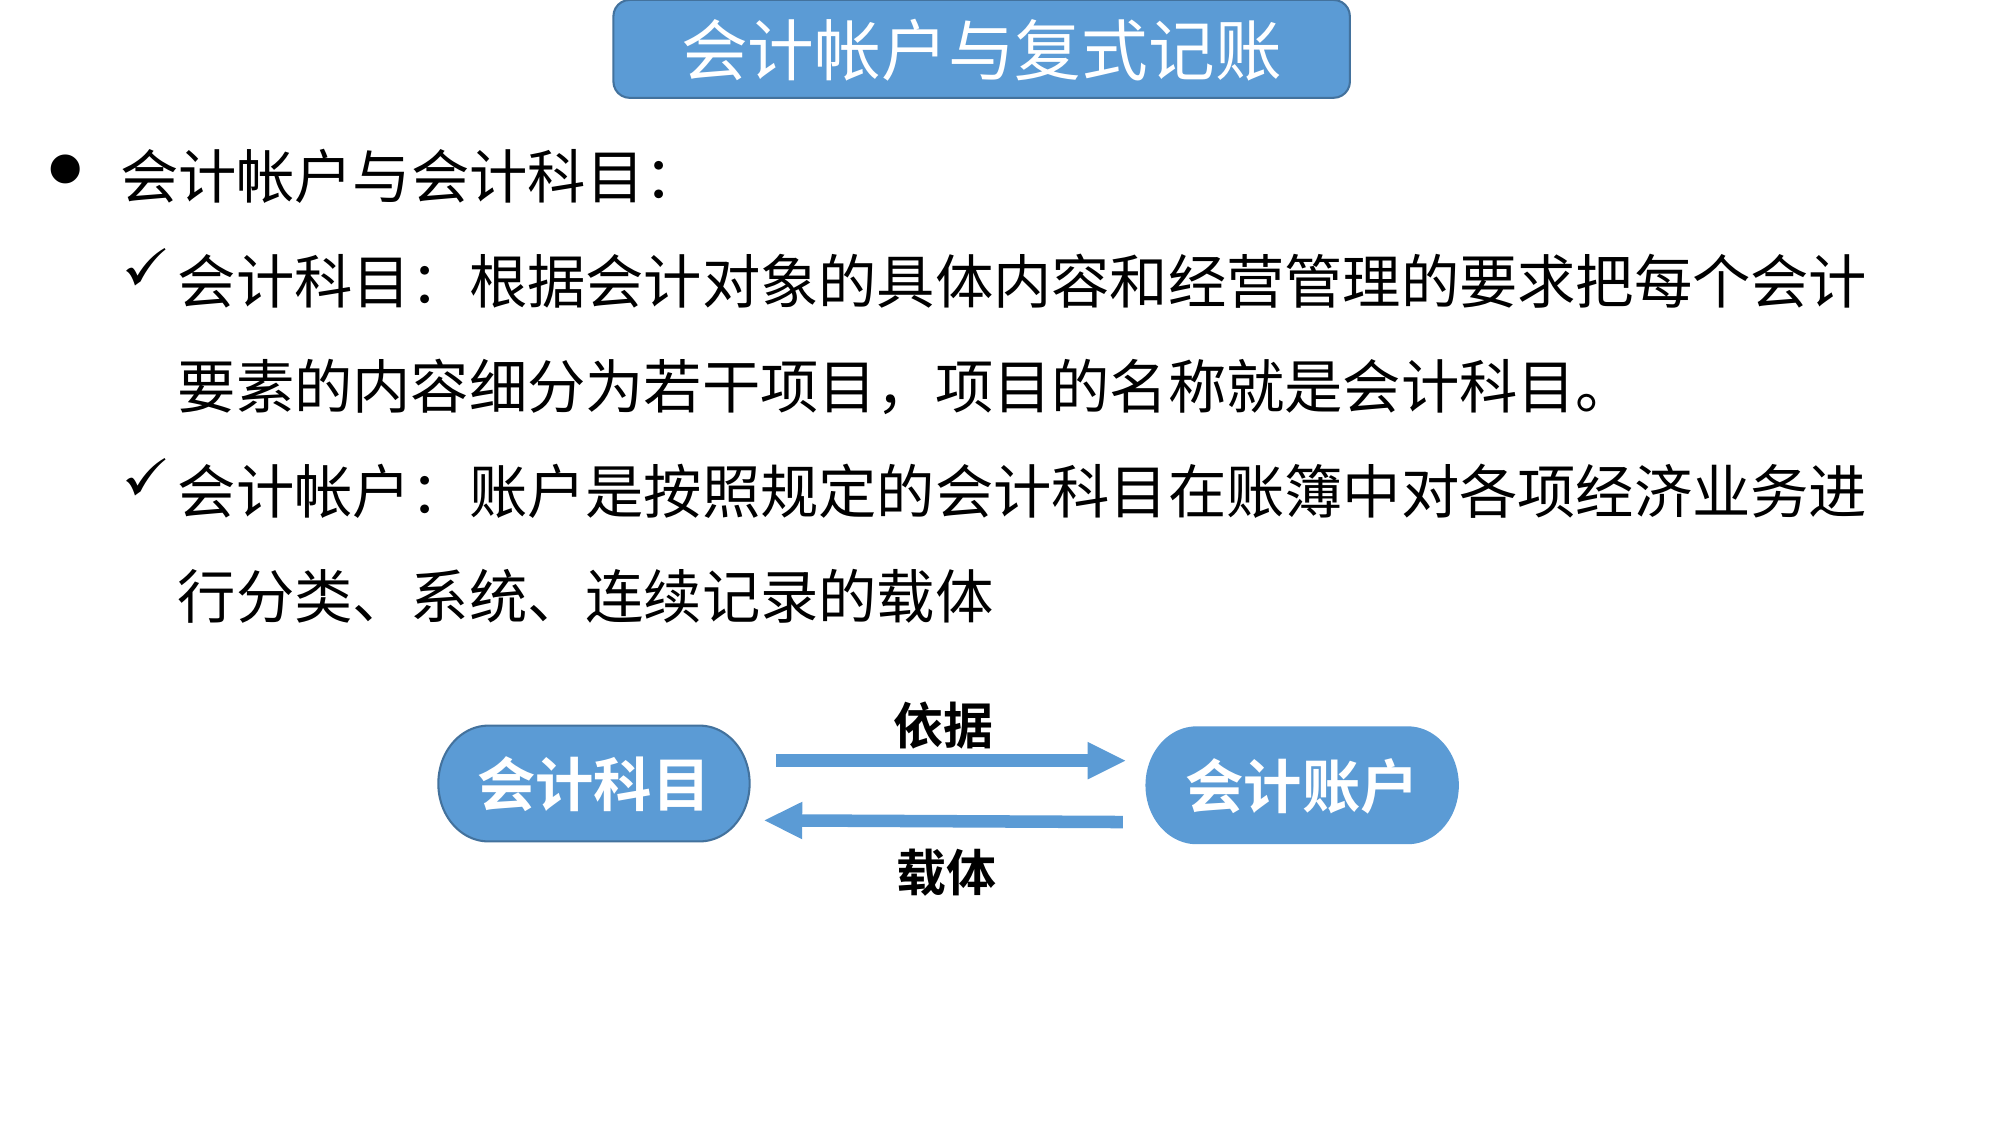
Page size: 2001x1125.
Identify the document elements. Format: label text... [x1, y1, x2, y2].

text_box 会计帐户与复式记账 [612, 0, 1351, 97]
text_box 会计帐户与会计科目： 会计科目：根据会计对象的具体内容和经营管理的要求把每个会计要素的内容细分为若干项目，项目的名称就是会计科目。 会计帐户：账户是按照规定的会计科目在账簿中对各项经济业务进行分类、系统、连续记录的载体 [31, 97, 1932, 638]
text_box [438, 687, 1458, 910]
